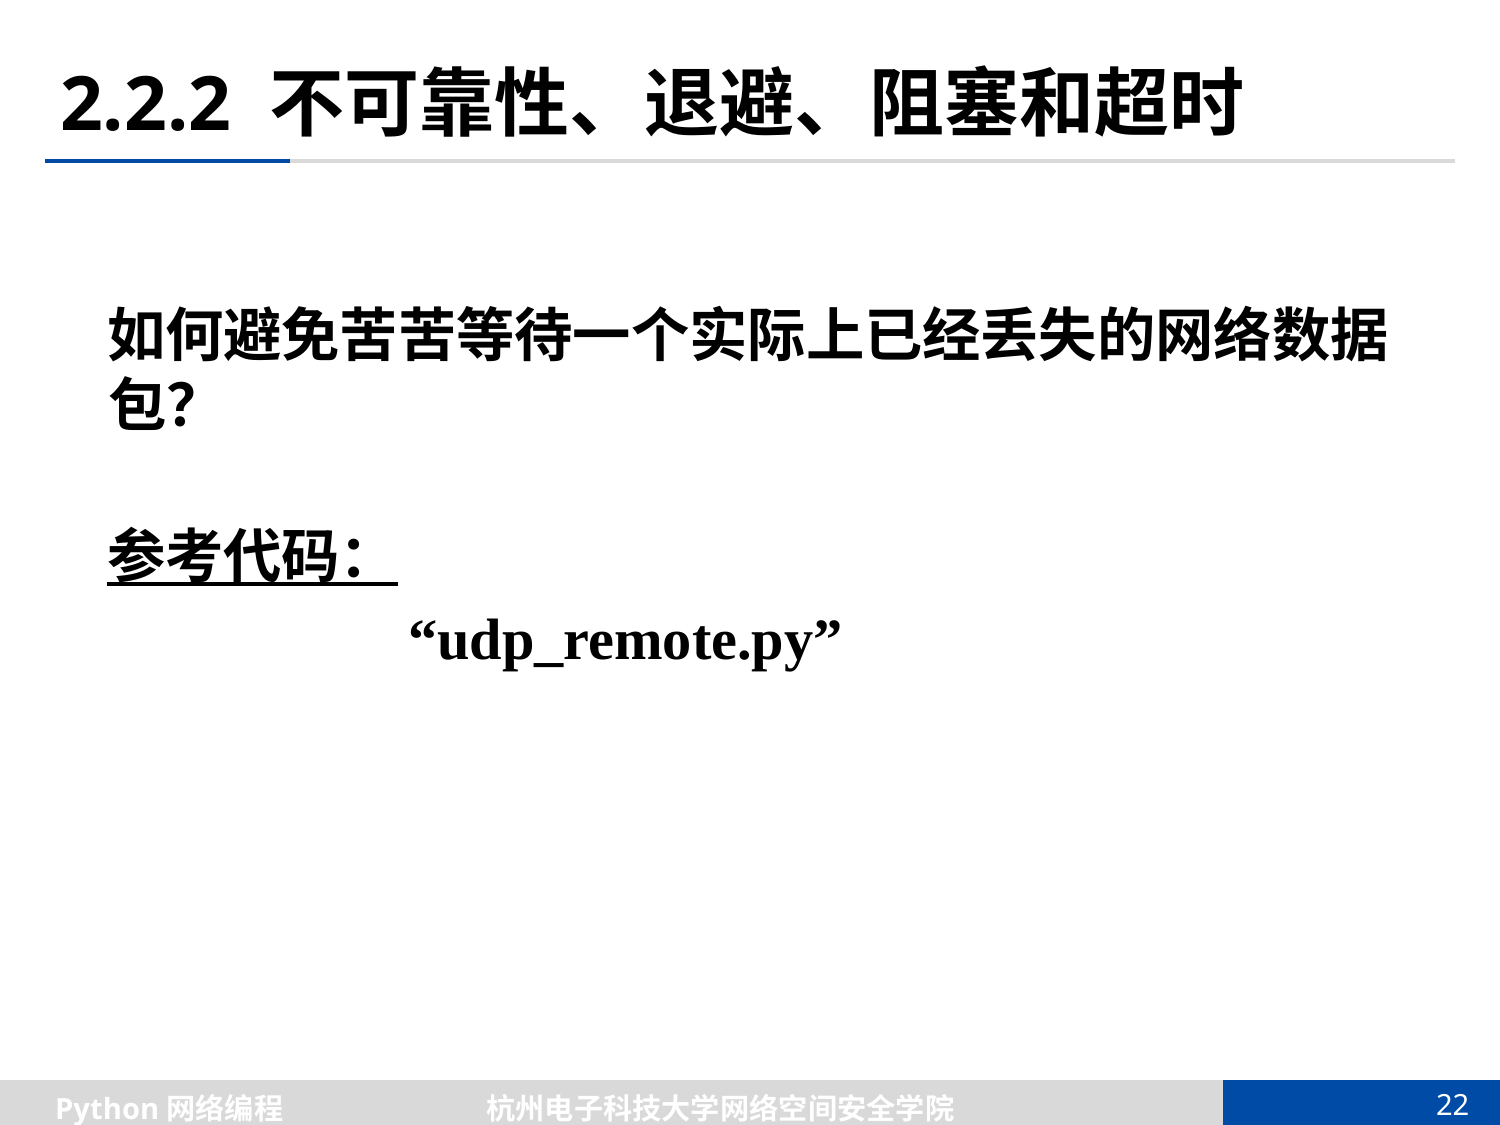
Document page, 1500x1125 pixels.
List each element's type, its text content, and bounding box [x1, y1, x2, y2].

text_box 如何避免苦苦等待一个实际上已经丢失的网络数据包？ 参考代码： “udp_remote.py” [76, 209, 1436, 953]
title 2.2.2 不可靠性、退避、阻塞和超时 [45, 42, 1425, 159]
